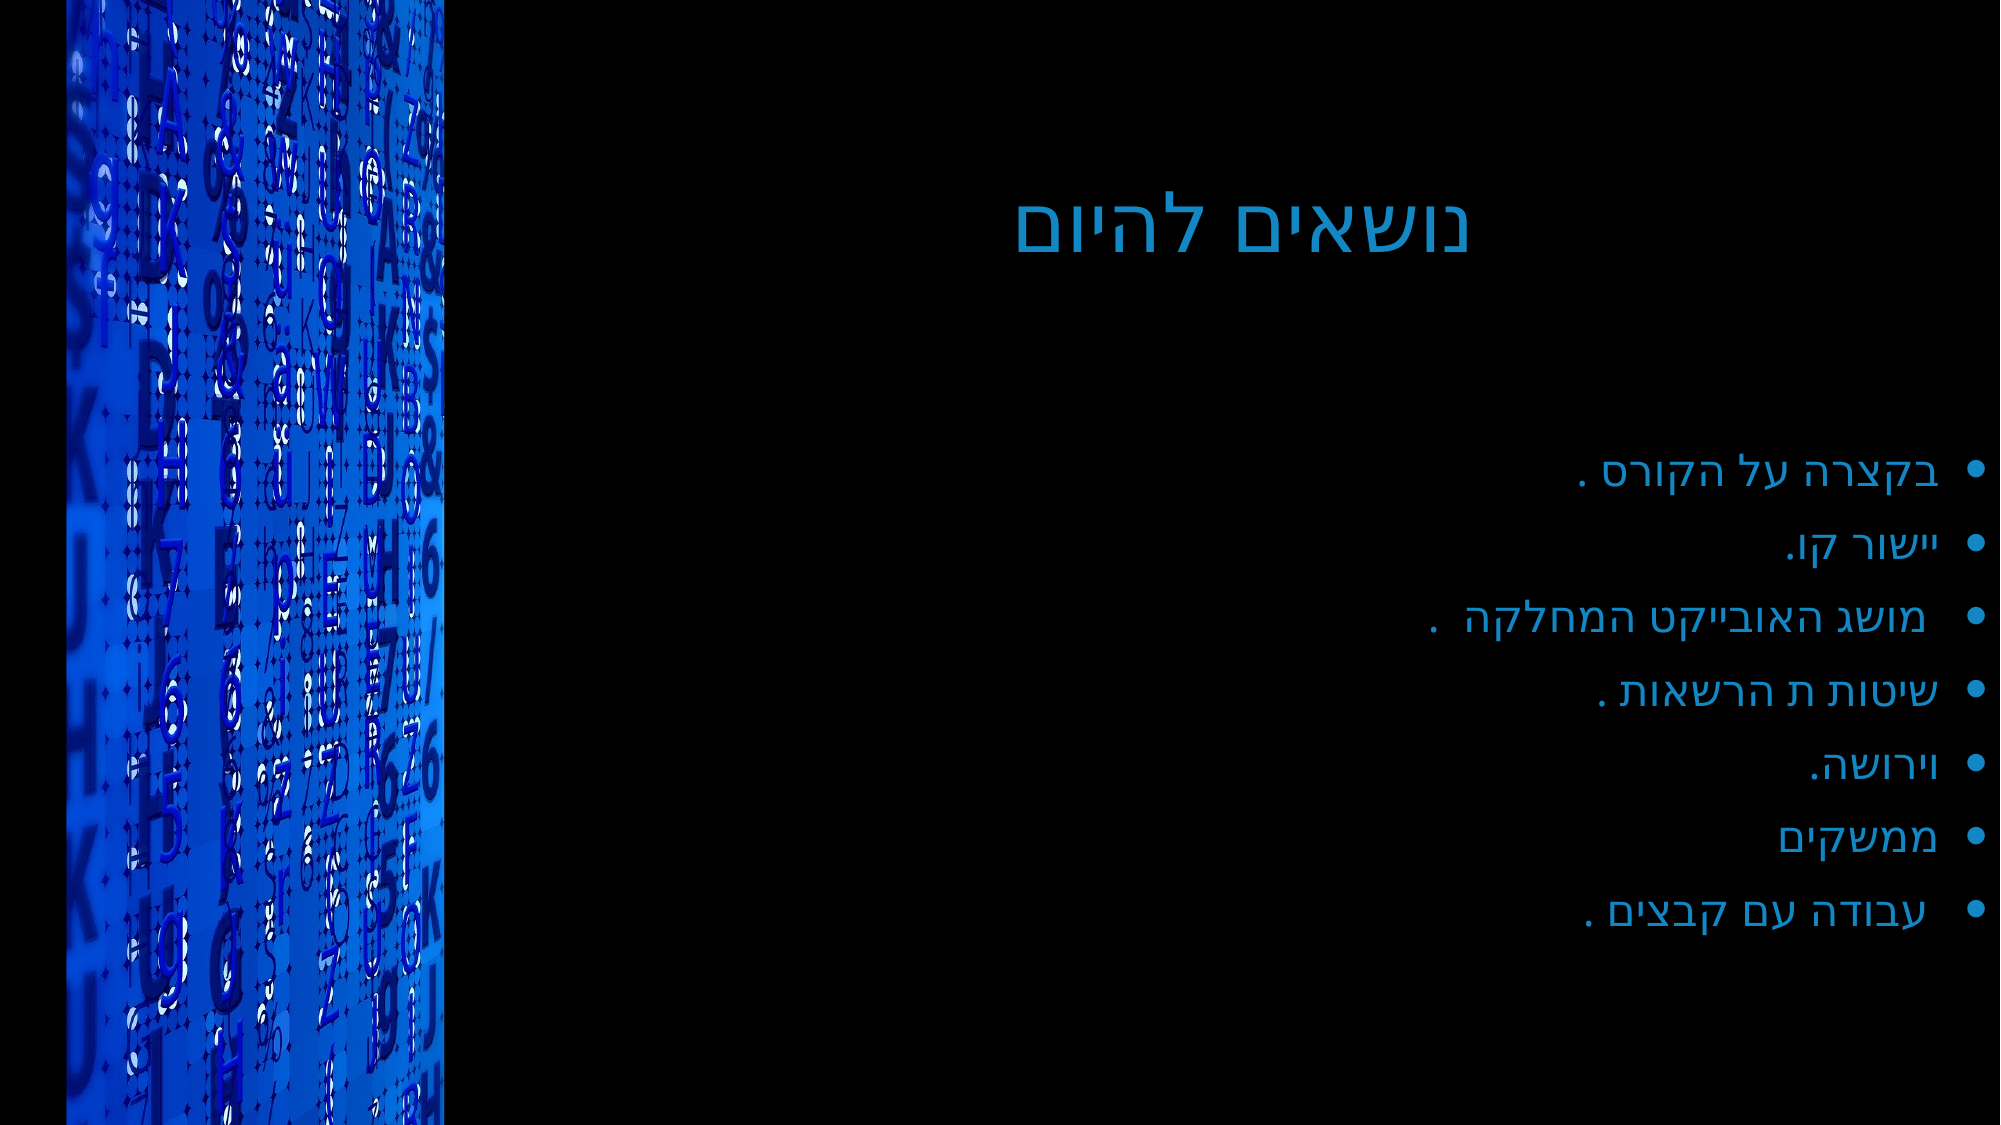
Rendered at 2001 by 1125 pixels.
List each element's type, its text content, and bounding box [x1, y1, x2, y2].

list בקצרה על הקורס . יישור קו. מושג האובייקט המחלקה . שיטות ת הרשאות . וירושה. ממשקים עבודה עם קבצים . [356, 432, 2000, 945]
picture [66, 0, 445, 1125]
title נושאים להיום [421, 75, 2000, 363]
